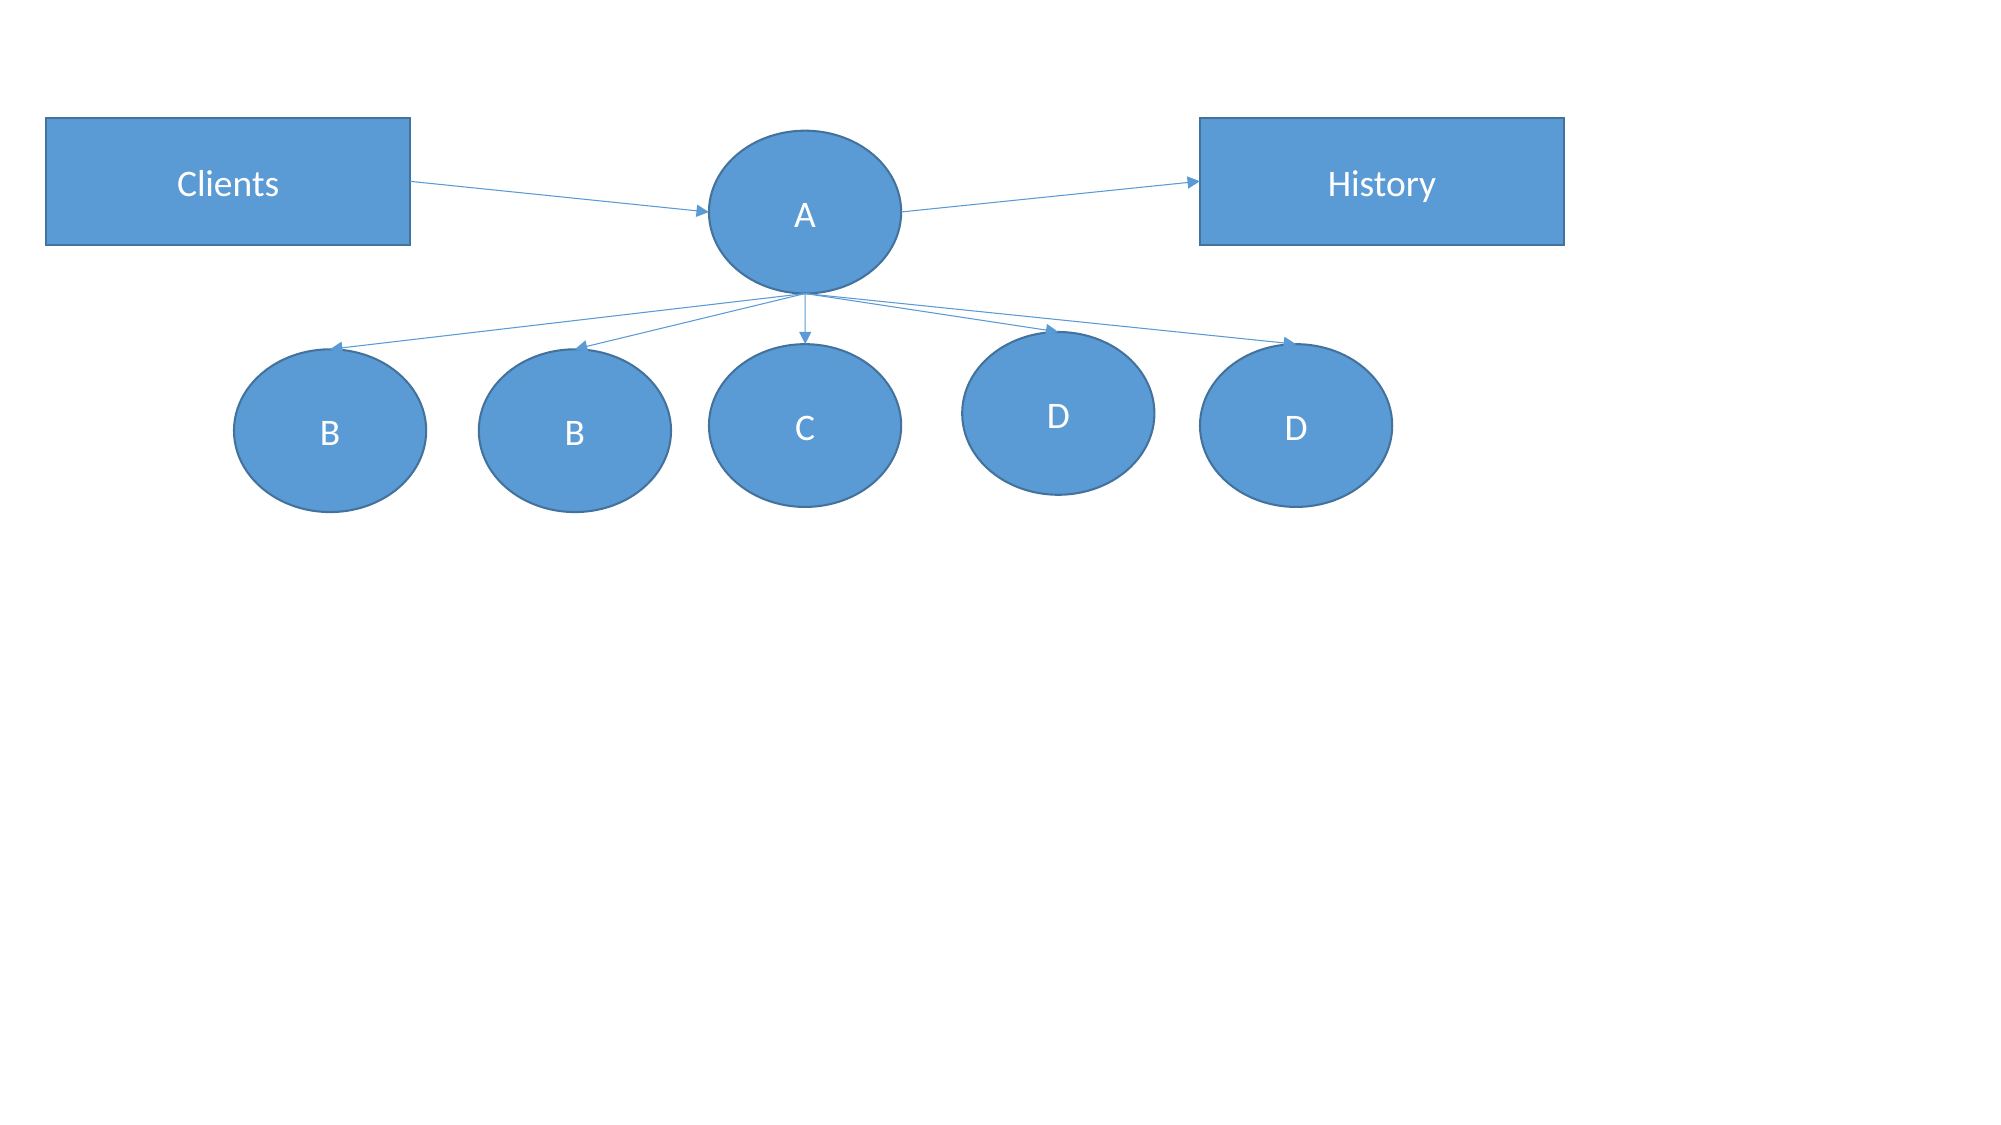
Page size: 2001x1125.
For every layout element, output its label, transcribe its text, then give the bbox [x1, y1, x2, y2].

text_box D [962, 332, 1155, 495]
text_box [805, 293, 1297, 350]
text_box [901, 176, 1200, 213]
text_box [410, 181, 709, 217]
text_box [799, 294, 812, 345]
text_box [330, 293, 805, 354]
text_box C [708, 344, 902, 507]
text_box B [233, 349, 427, 513]
text_box [574, 295, 800, 353]
text_box B [478, 349, 672, 513]
text_box History [1199, 117, 1564, 245]
text_box Clients [46, 117, 411, 245]
text_box [820, 296, 1059, 337]
text_box A [708, 130, 902, 294]
text_box D [1200, 344, 1393, 507]
